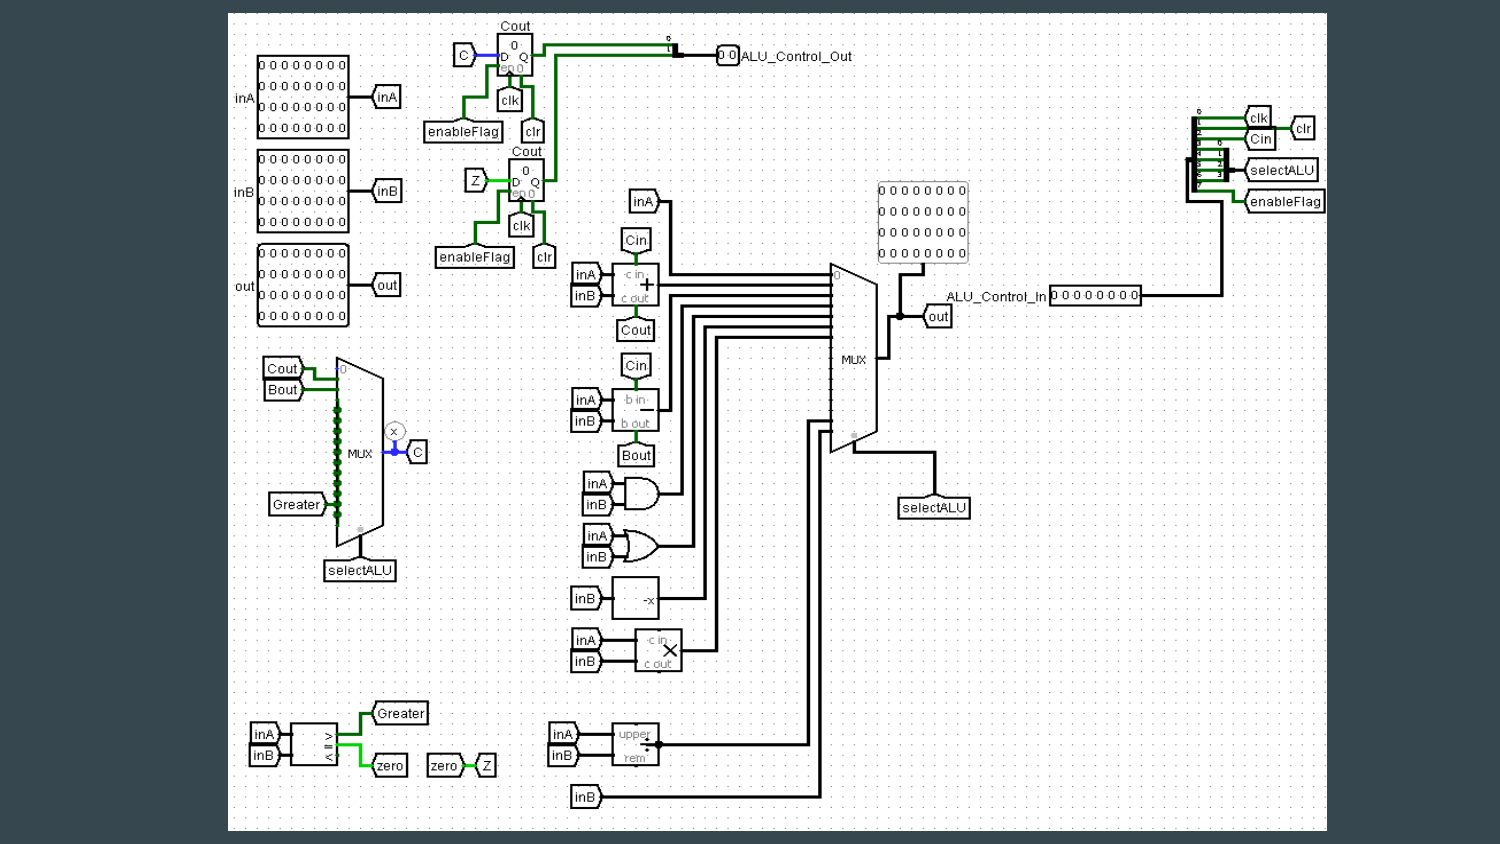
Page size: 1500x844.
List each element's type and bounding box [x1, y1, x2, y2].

picture [228, 12, 1328, 831]
